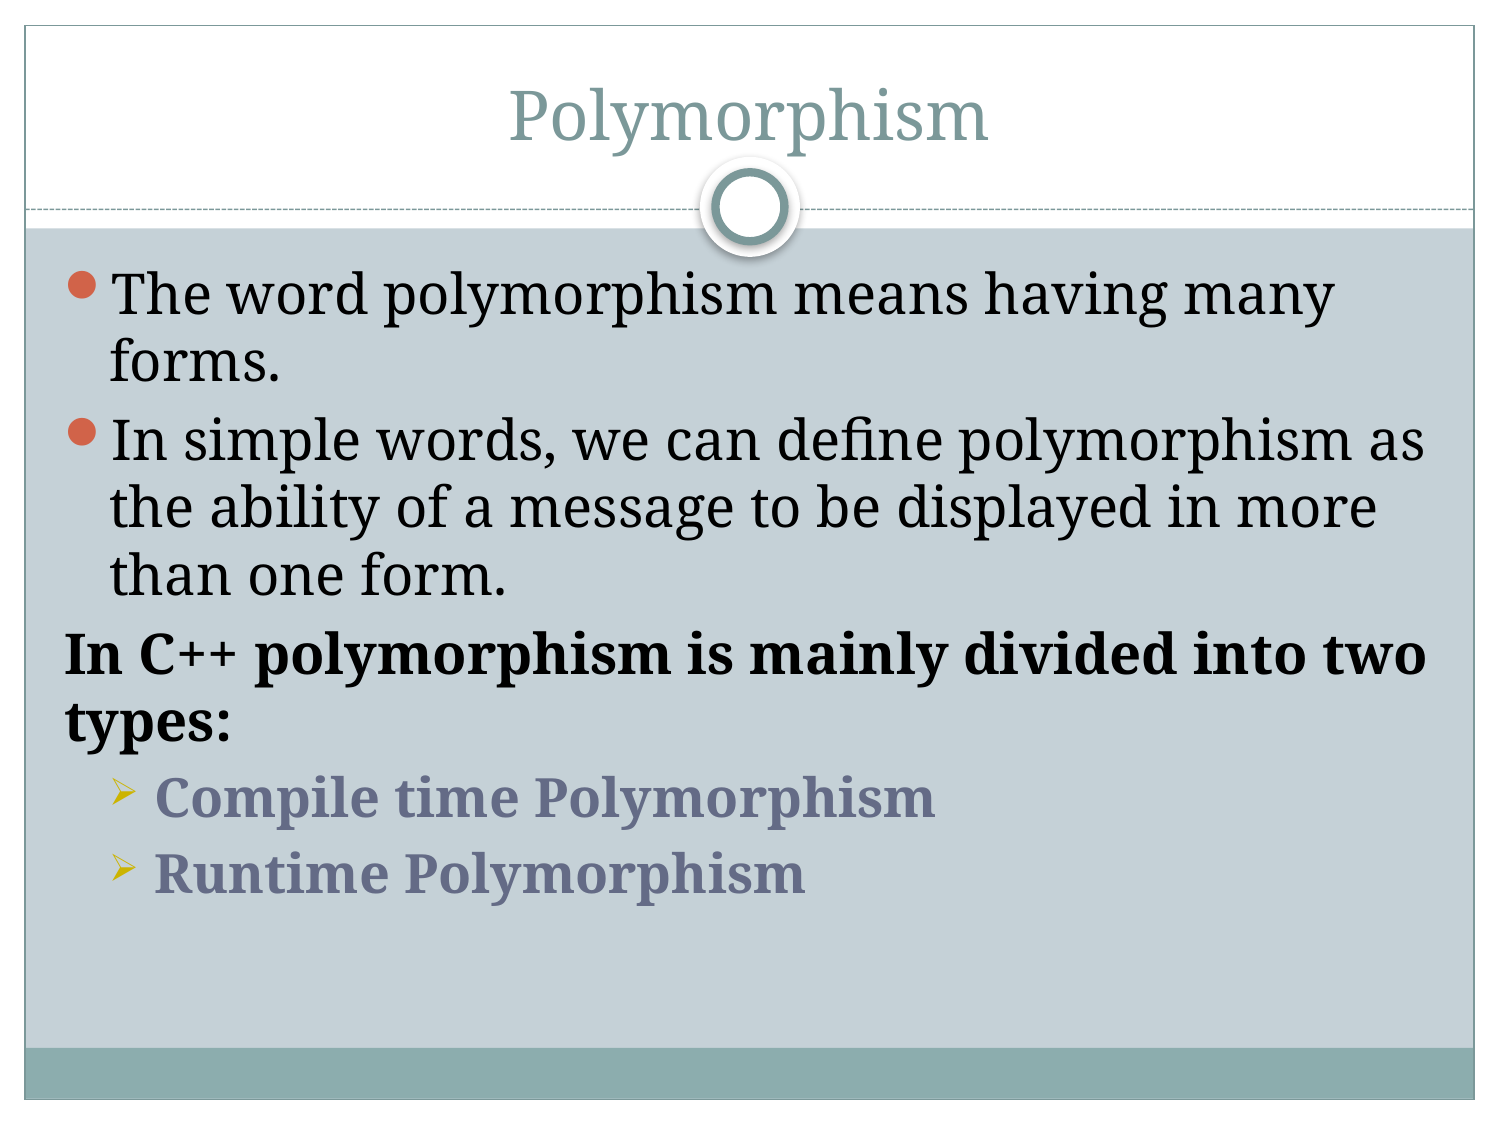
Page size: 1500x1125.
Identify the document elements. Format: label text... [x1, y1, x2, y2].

title Polymorphism [49, 37, 1450, 162]
list The word polymorphism means having many forms. In simple words, we can define polymorphism as the ability of a message to be displayed in more than one form. In C++ polymorphism is mainly divided into two types: Compile time Polymorphism Runtime Polymorphism [49, 250, 1445, 1001]
